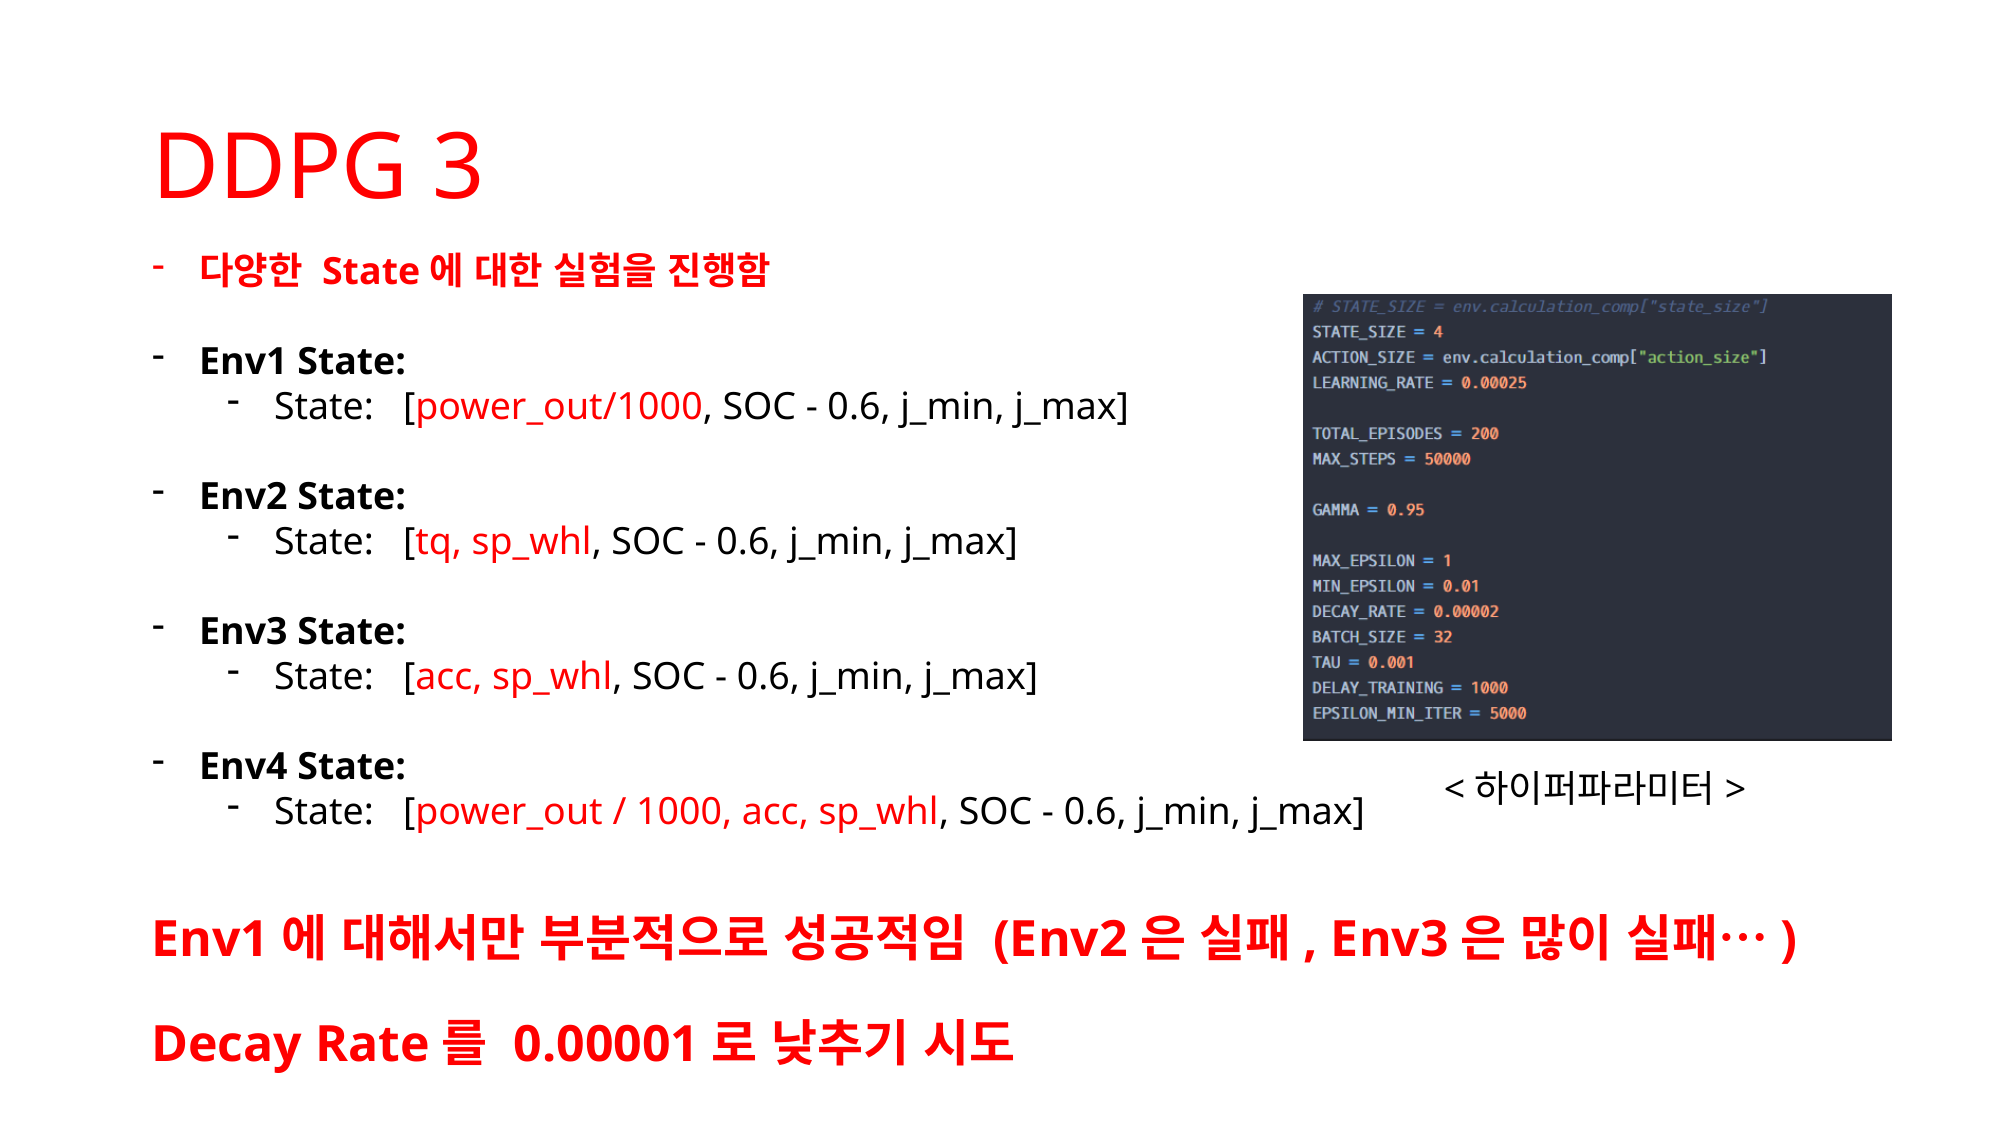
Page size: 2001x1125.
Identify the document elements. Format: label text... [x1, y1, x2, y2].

picture [1303, 294, 1892, 741]
text_box Env1에 대해서만 부분적으로 성공적임 (Env2은 실패, Env3은 많이 실패…) Decay Rate를 0.00001로 낮추기 시도 [136, 899, 1892, 1080]
text_box 다양한 State에 대한 실험을 진행함 Env1 State: State: [power_out/1000, SOC - 0.6, j_min, j_max] Env2 State: State: [tq, sp_whl, SOC - 0.6, j_min, j_max] Env3 State: State: [acc, sp_whl, SOC - 0.6, j_min, j_max] Env4 State: State: [power_out / 1000, acc, sp_whl, SOC - 0.6, j_min, j_max] [137, 239, 1942, 975]
text_box <하이퍼파라미터> [1429, 758, 1924, 818]
title DDPG 3 [137, 59, 1863, 239]
